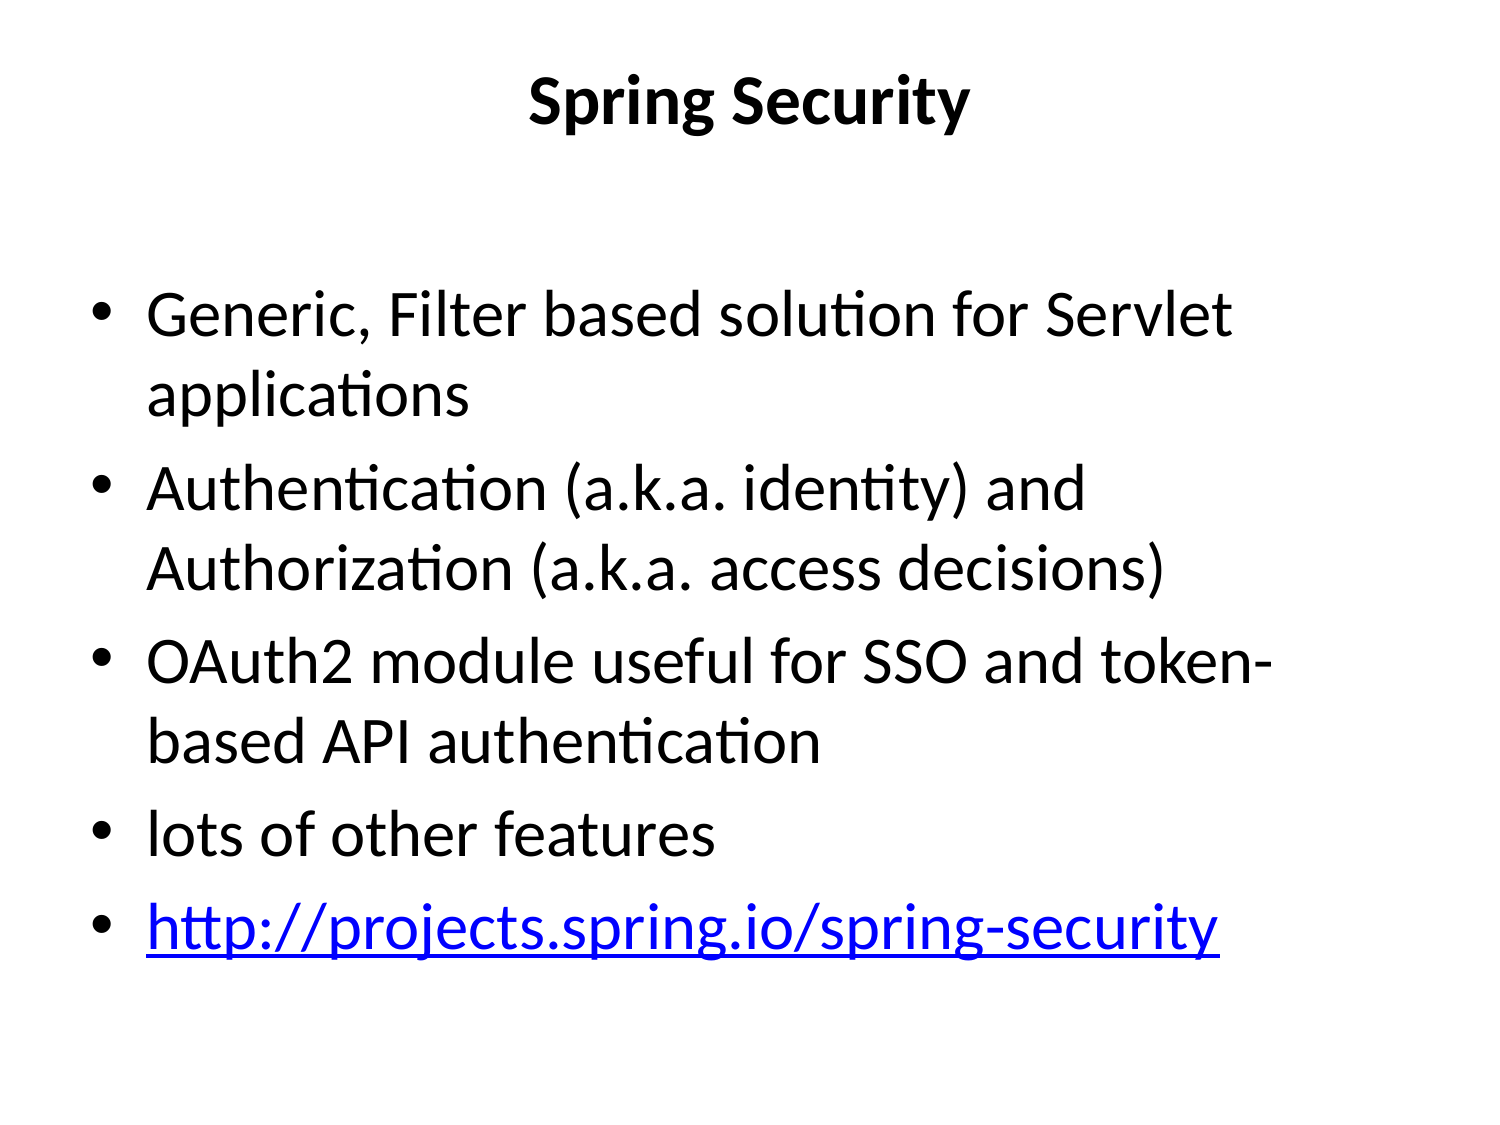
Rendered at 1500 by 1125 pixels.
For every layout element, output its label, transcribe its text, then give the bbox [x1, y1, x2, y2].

list Generic, Filter based solution for Servlet applications Authentication (a.k.a. identity) and Authorization (a.k.a. access decisions) OAuth2 module useful for SSO and token-based API authentication lots of other features http://projects.spring.io/spring-security [75, 262, 1425, 1005]
title Spring Security [75, 45, 1425, 233]
